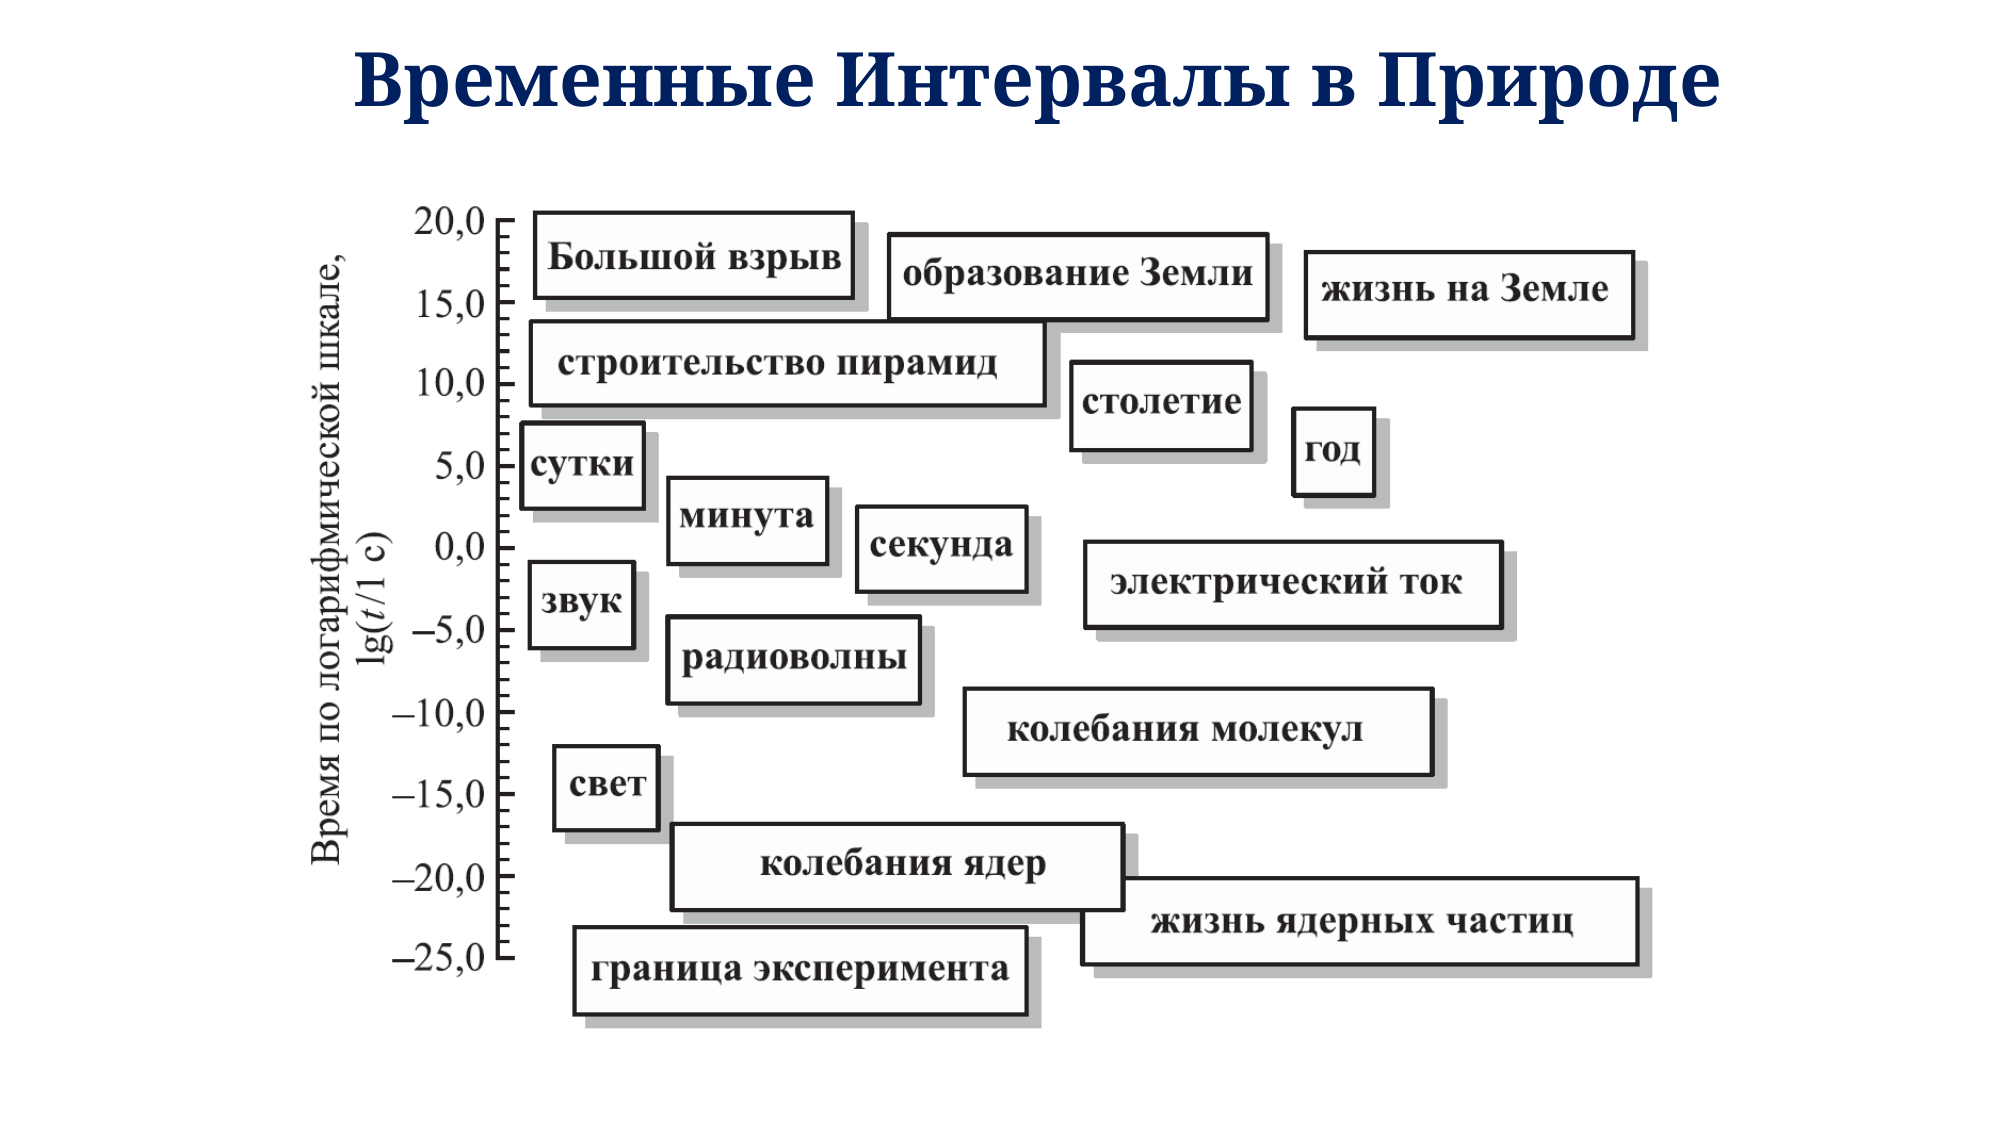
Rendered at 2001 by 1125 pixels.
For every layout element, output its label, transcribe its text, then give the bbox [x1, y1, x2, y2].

picture [259, 135, 1741, 1071]
title Временные Интервалы в Природе [175, 26, 1901, 139]
